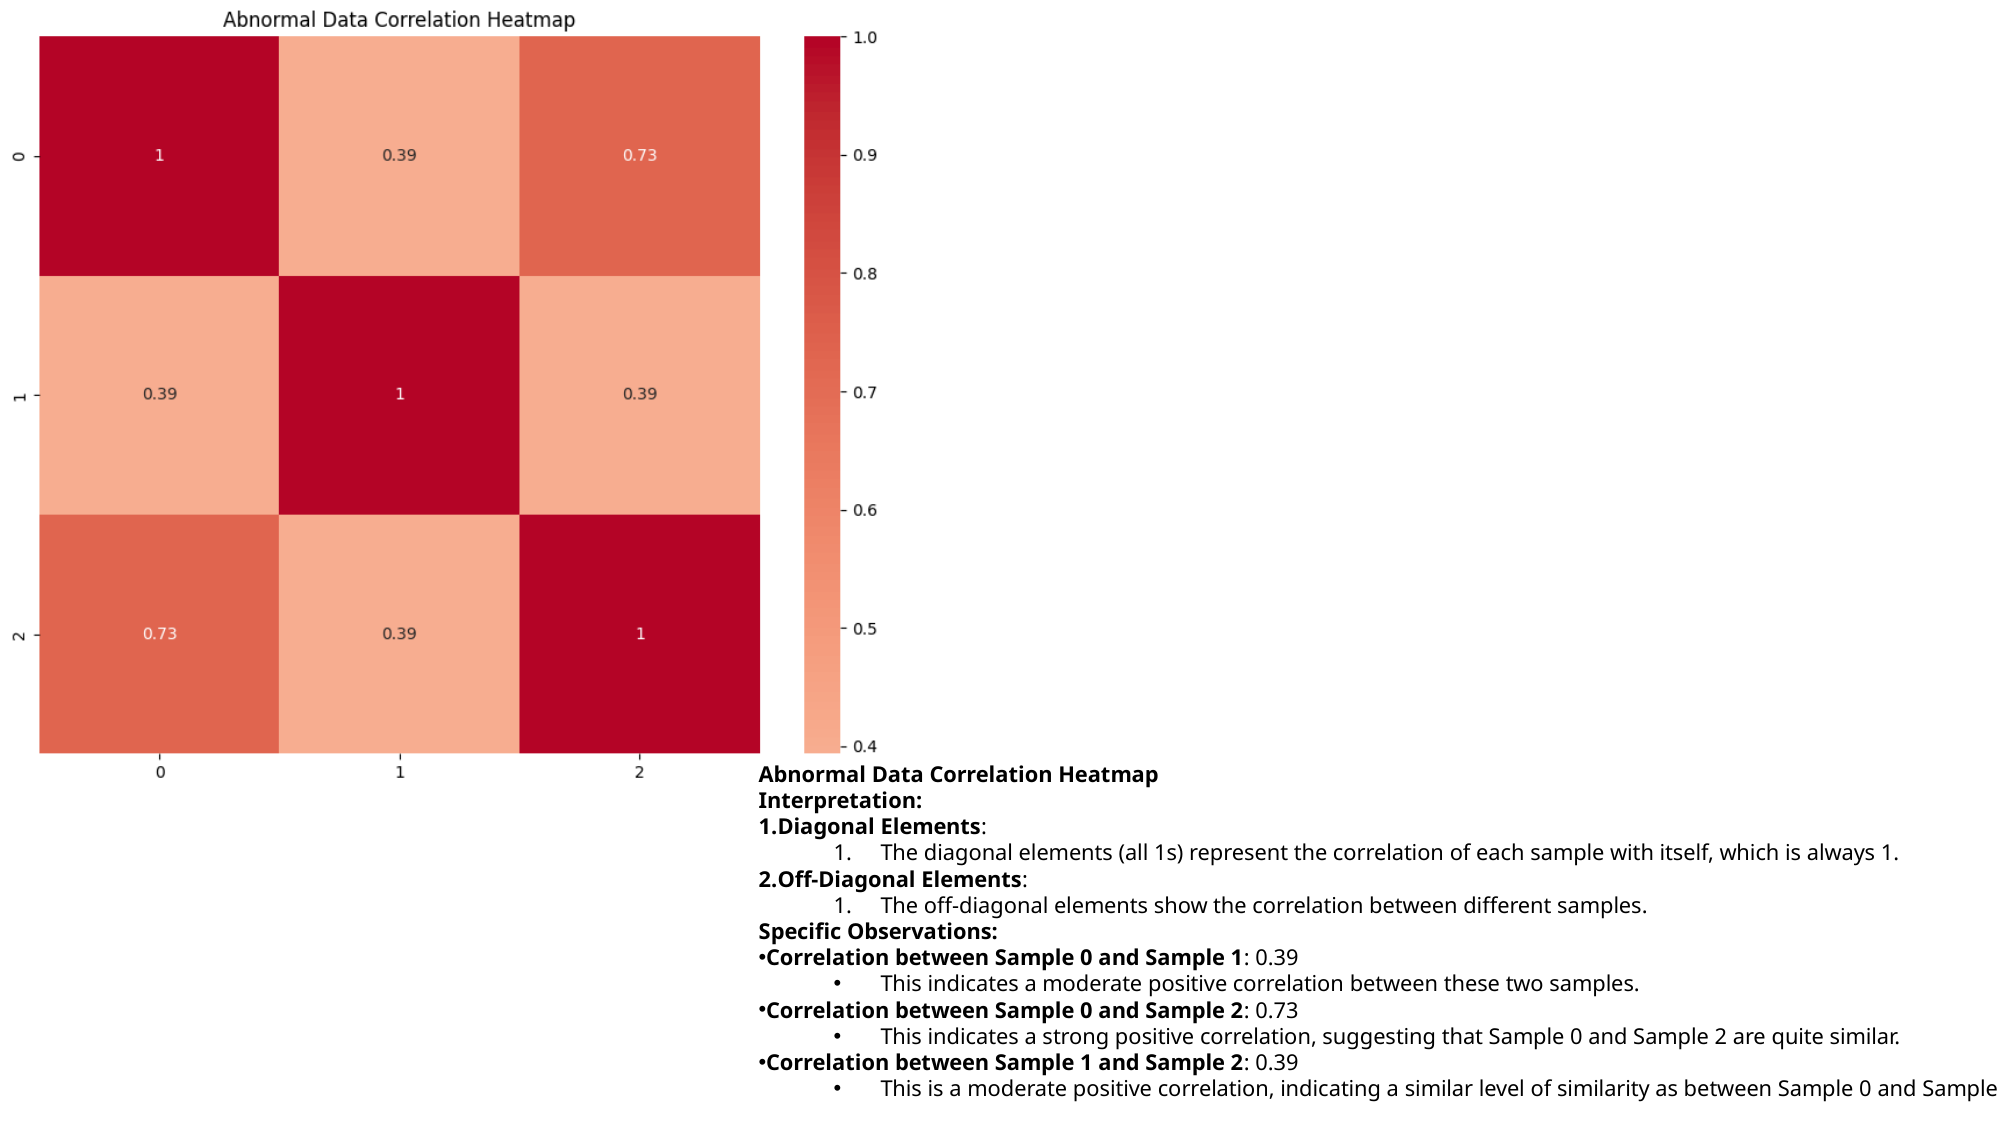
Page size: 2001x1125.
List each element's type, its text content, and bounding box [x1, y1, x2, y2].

text_box Abnormal Data Correlation Heatmap Interpretation: Diagonal Elements: The diagonal elements (all 1s) represent the correlation of each sample with itself, which is always 1. Off-Diagonal Elements: The off-diagonal elements show the correlation between different samples. Specific Observations: Correlation between Sample 0 and Sample 1: 0.39 This indicates a moderate positive correlation between these two samples. Correlation between Sample 0 and Sample 2: 0.73 This indicates a strong positive correlation, suggesting that Sample 0 and Sample 2 are quite similar. Correlation between Sample 1 and Sample 2: 0.39 This is a moderate positive correlation, indicating a similar level of similarity as between Sample 0 and Sample 1. [744, 752, 2000, 1125]
picture [0, 0, 889, 794]
